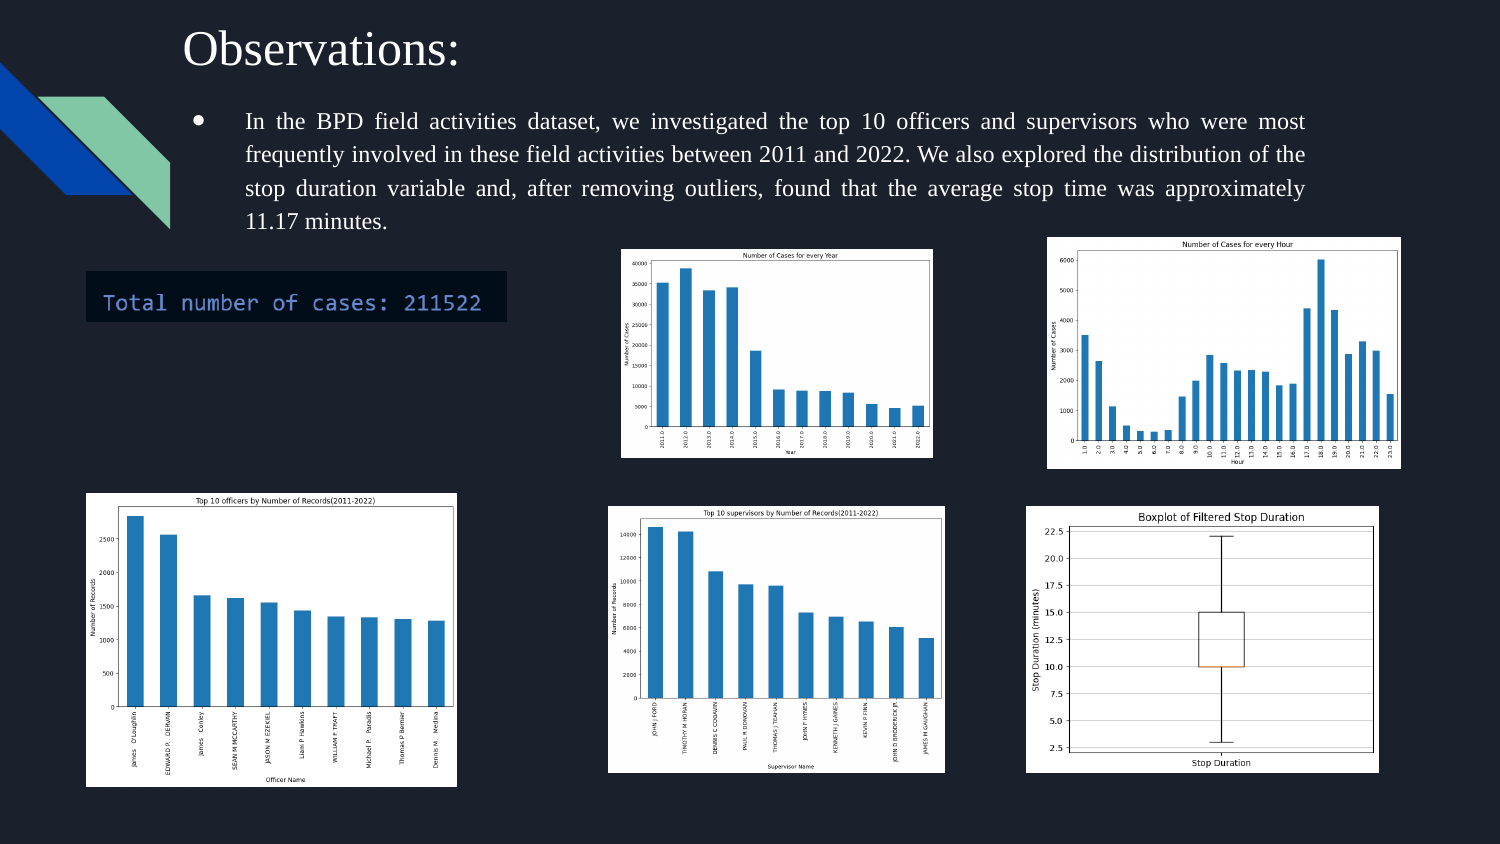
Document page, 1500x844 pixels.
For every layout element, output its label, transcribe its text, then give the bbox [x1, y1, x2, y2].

picture [1025, 506, 1379, 774]
list In the BPD field activities dataset, we investigated the top 10 officers and supervisors who were most frequently involved in these field activities between 2011 and 2022. We also explored the distribution of the stop duration variable and, after removing outliers, found that the average stop time was approximately 11.17 minutes. [167, 85, 1323, 251]
picture [85, 492, 457, 787]
picture [85, 271, 507, 323]
title Observations: [167, 0, 1323, 85]
picture [608, 506, 946, 774]
picture [620, 249, 933, 458]
picture [1047, 237, 1401, 470]
